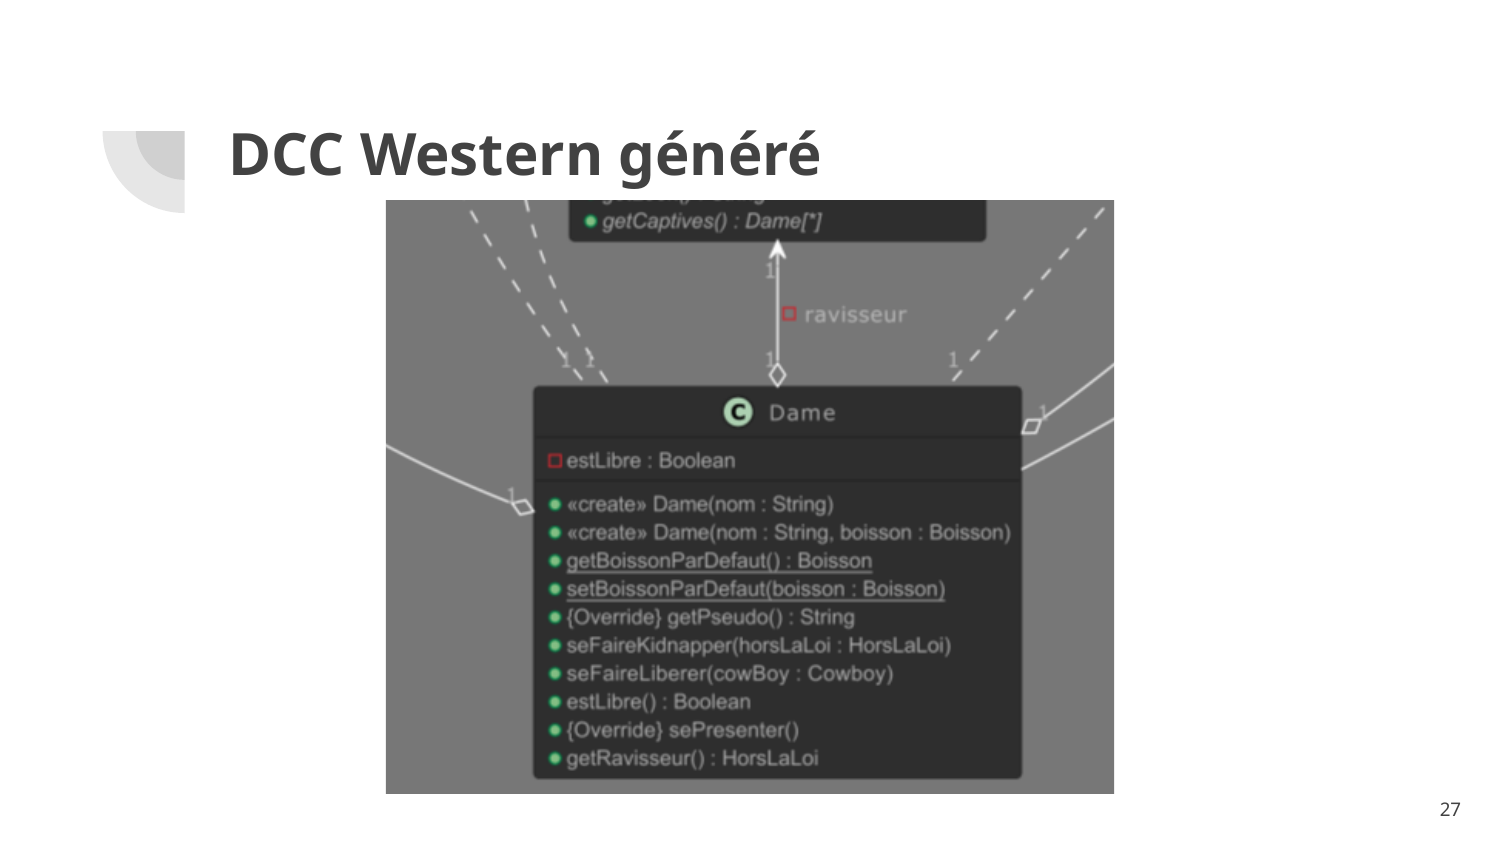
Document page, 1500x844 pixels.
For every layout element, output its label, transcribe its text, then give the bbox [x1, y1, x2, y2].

title DCC Western généré [213, 98, 1492, 263]
slide_number ‹#› [1386, 777, 1477, 842]
picture [385, 199, 1115, 794]
